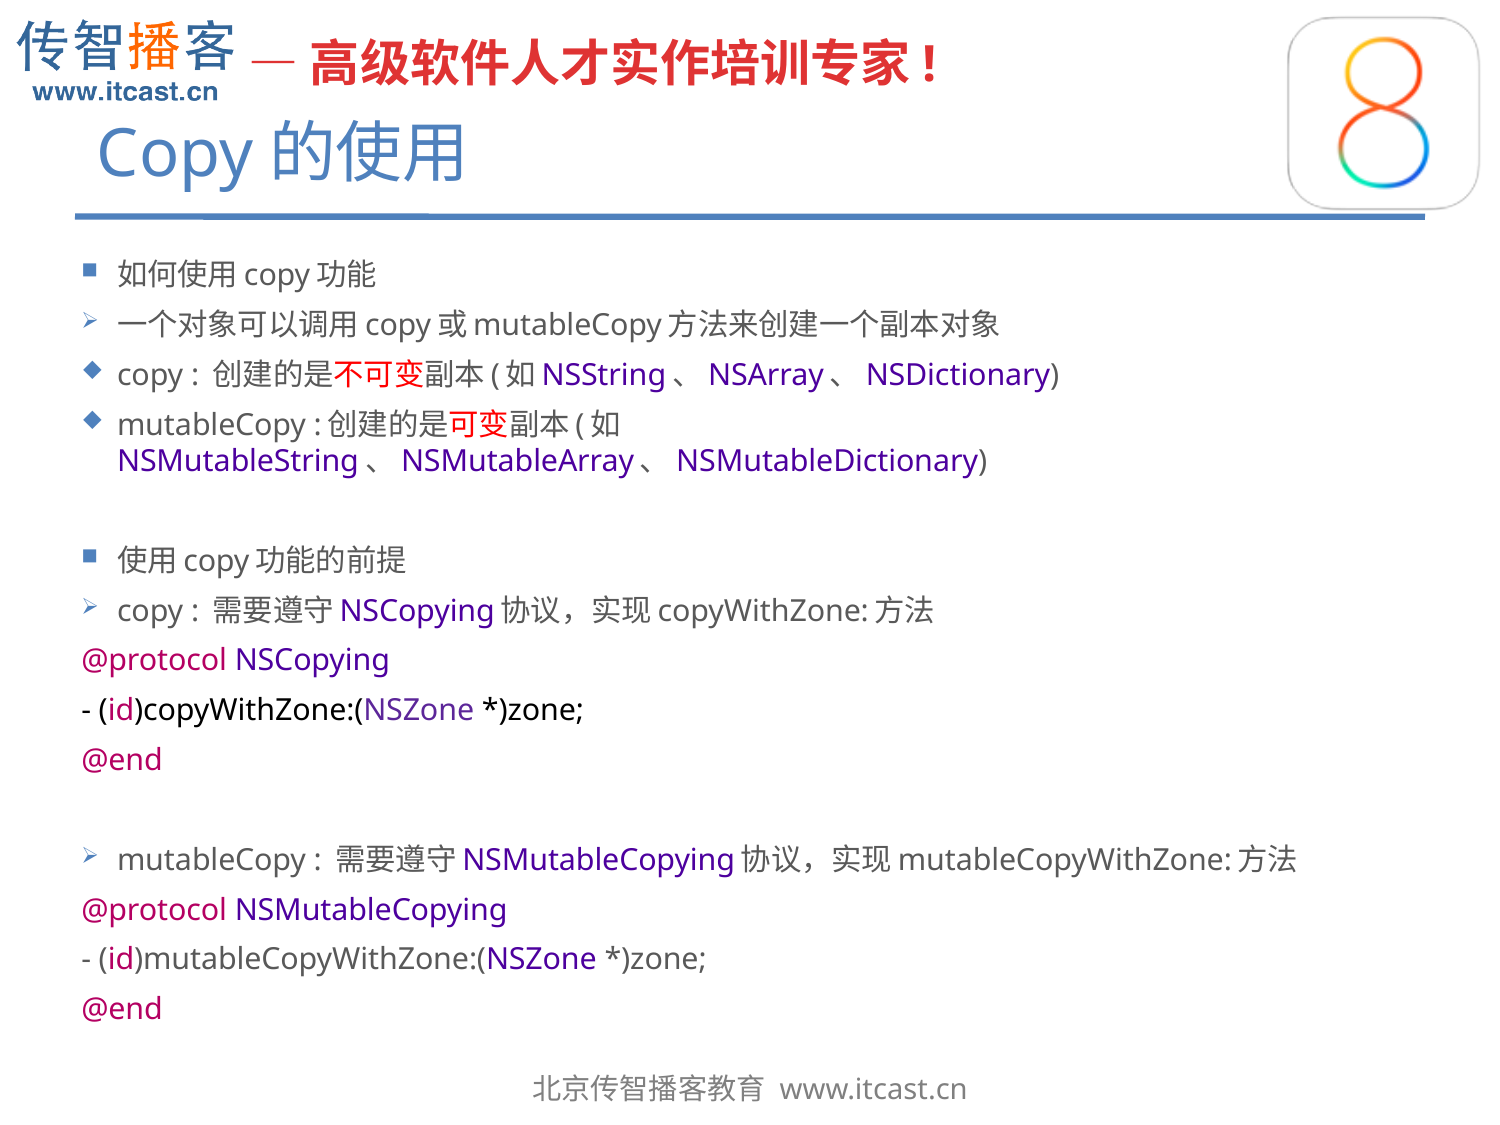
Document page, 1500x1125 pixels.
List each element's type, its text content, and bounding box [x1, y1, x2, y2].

picture [1270, 0, 1497, 227]
title Copy的使用 [81, 102, 1416, 238]
list 如何使用copy功能 一个对象可以调用copy或mutableCopy方法来创建一个副本对象 copy : 创建的是不可变副本(如NSString、NSArray、NSDictionary) mutableCopy :创建的是可变副本(如NSMutableString、NSMutableArray、NSMutableDictionary) 使用copy功能的前提 copy : 需要遵守NSCopying协议，实现copyWithZone:方法 @protocol NSCopying - (id)copyWithZone:(NSZone *)zone; @end mutableCopy : 需要遵守NSMutableCopying协议，实现mutableCopyWithZone:方法 @protocol NSMutableCopying - (id)mutableCopyWithZone:(NSZone *)zone; @end [66, 247, 1438, 1040]
picture [16, 19, 234, 101]
